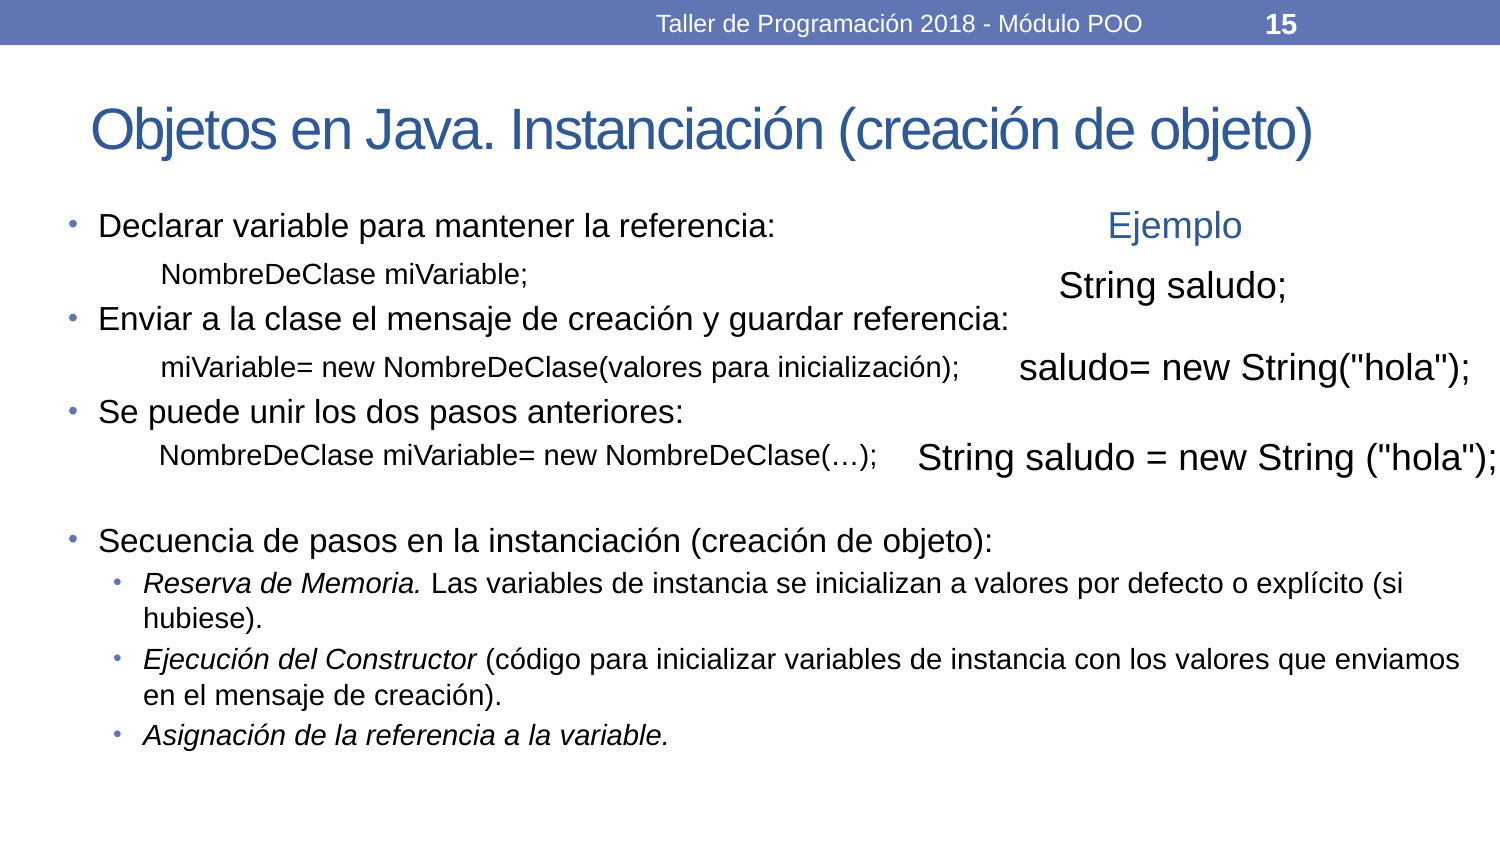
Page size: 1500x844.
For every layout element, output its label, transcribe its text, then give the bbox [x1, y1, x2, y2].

slide_number 15 [1250, 2, 1425, 43]
footer Taller de Programación 2018 - Módulo POO [562, 2, 1238, 43]
text_box String saludo = new String ("hola"); [885, 425, 1500, 486]
list Declarar variable para mantener la referencia: NombreDeClase miVariable; Enviar a la clase el mensaje de creación y guardar referencia: miVariable= new NombreDeClase(valores para inicialización); Se puede unir los dos pasos anteriores: NombreDeClase miVariable= new NombreDeClase(…); Secuencia de pasos en la instanciación (creación de objeto): Reserva de Memoria. Las variables de instancia se inicializan a valores por defecto o explícito (si hubiese). Ejecución del Constructor (código para inicializar variables de instancia con los valores que enviamos en el mensaje de creación). Asignación de la referencia a la variable. [53, 196, 1500, 797]
text_box String saludo; [990, 254, 1357, 314]
title Objetos en Java. Instanciación (creación de objeto) [75, 65, 1425, 188]
text_box saludo= new String("hola"); [990, 335, 1500, 395]
text_box Ejemplo [974, 193, 1376, 254]
